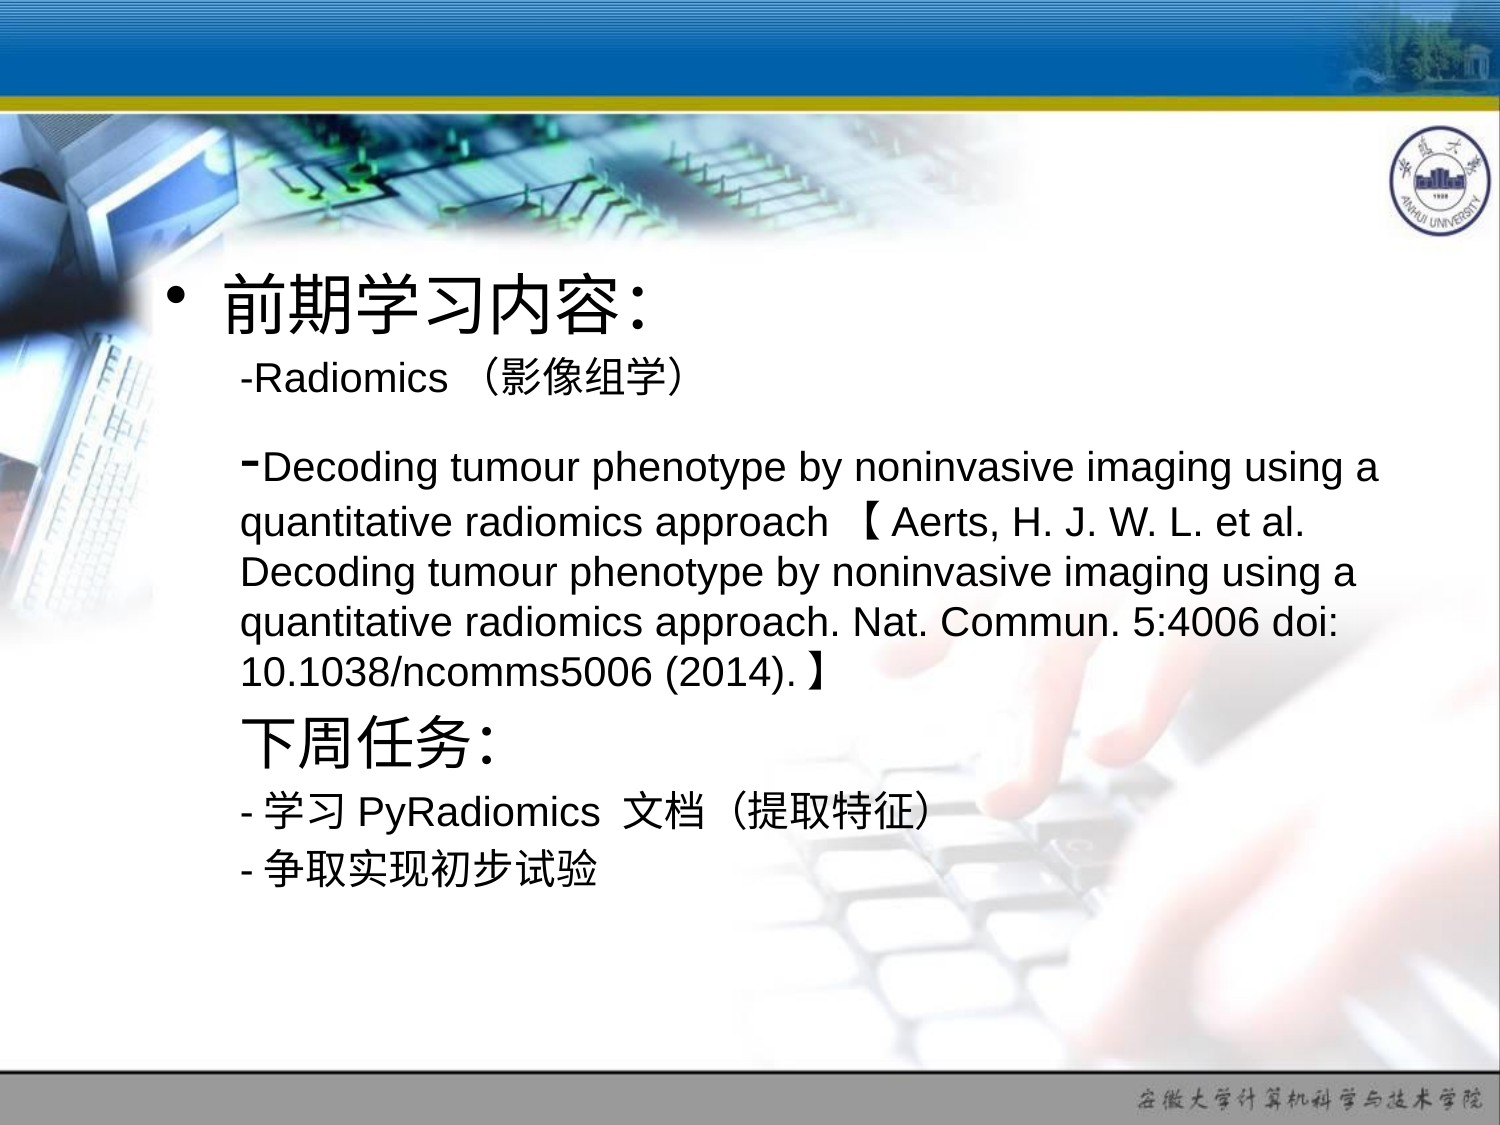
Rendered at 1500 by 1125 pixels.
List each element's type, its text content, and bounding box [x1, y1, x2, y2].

list 前期学习内容： -Radiomics（影像组学） -Decoding tumour phenotype by noninvasive imaging using a quantitative radiomics approach【Aerts, H. J. W. L. et al. Decoding tumour phenotype by noninvasive imaging using a quantitative radiomics approach. Nat. Commun. 5:4006 doi: 10.1038/ncomms5006 (2014).】 下周任务： -学习PyRadiomics 文档（提取特征） -争取实现初步试验 [149, 255, 1500, 999]
picture [0, 0, 1500, 1125]
